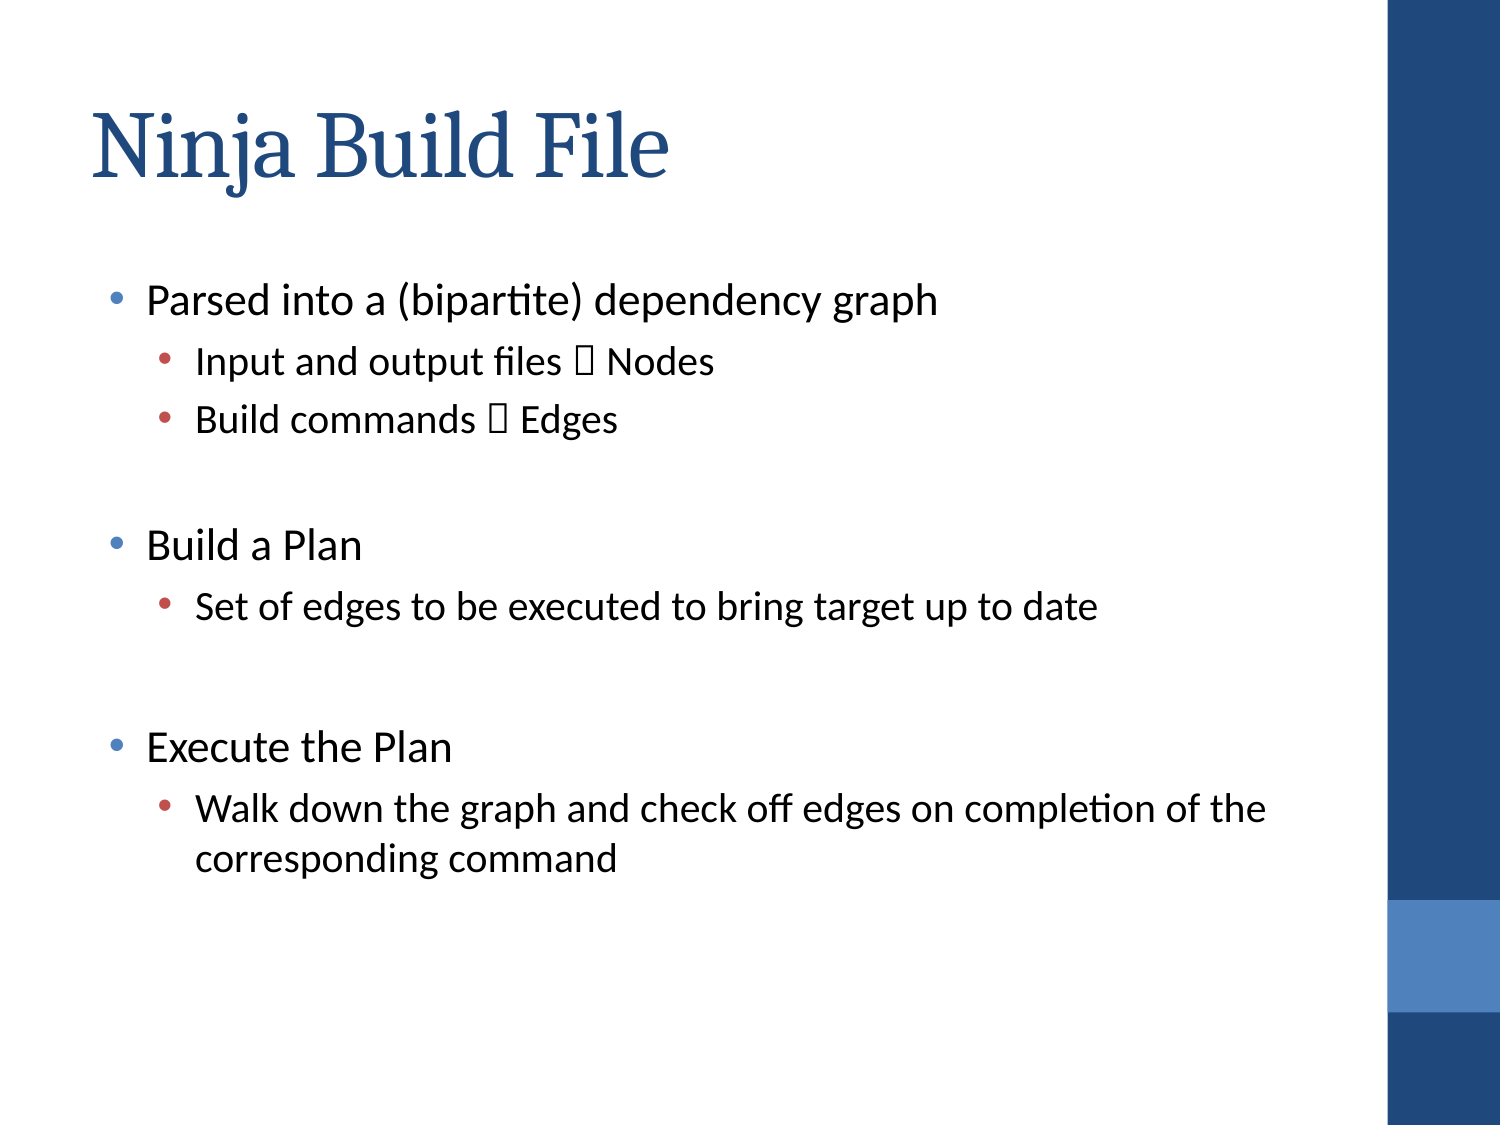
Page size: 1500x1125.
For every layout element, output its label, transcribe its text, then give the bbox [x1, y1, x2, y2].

title Ninja Build File [75, 45, 1325, 233]
list Parsed into a (bipartite) dependency graph Input and output files  Nodes Build commands  Edges Build a Plan Set of edges to be executed to bring target up to date Execute the Plan Walk down the graph and check off edges on completion of the corresponding command [75, 262, 1325, 1050]
